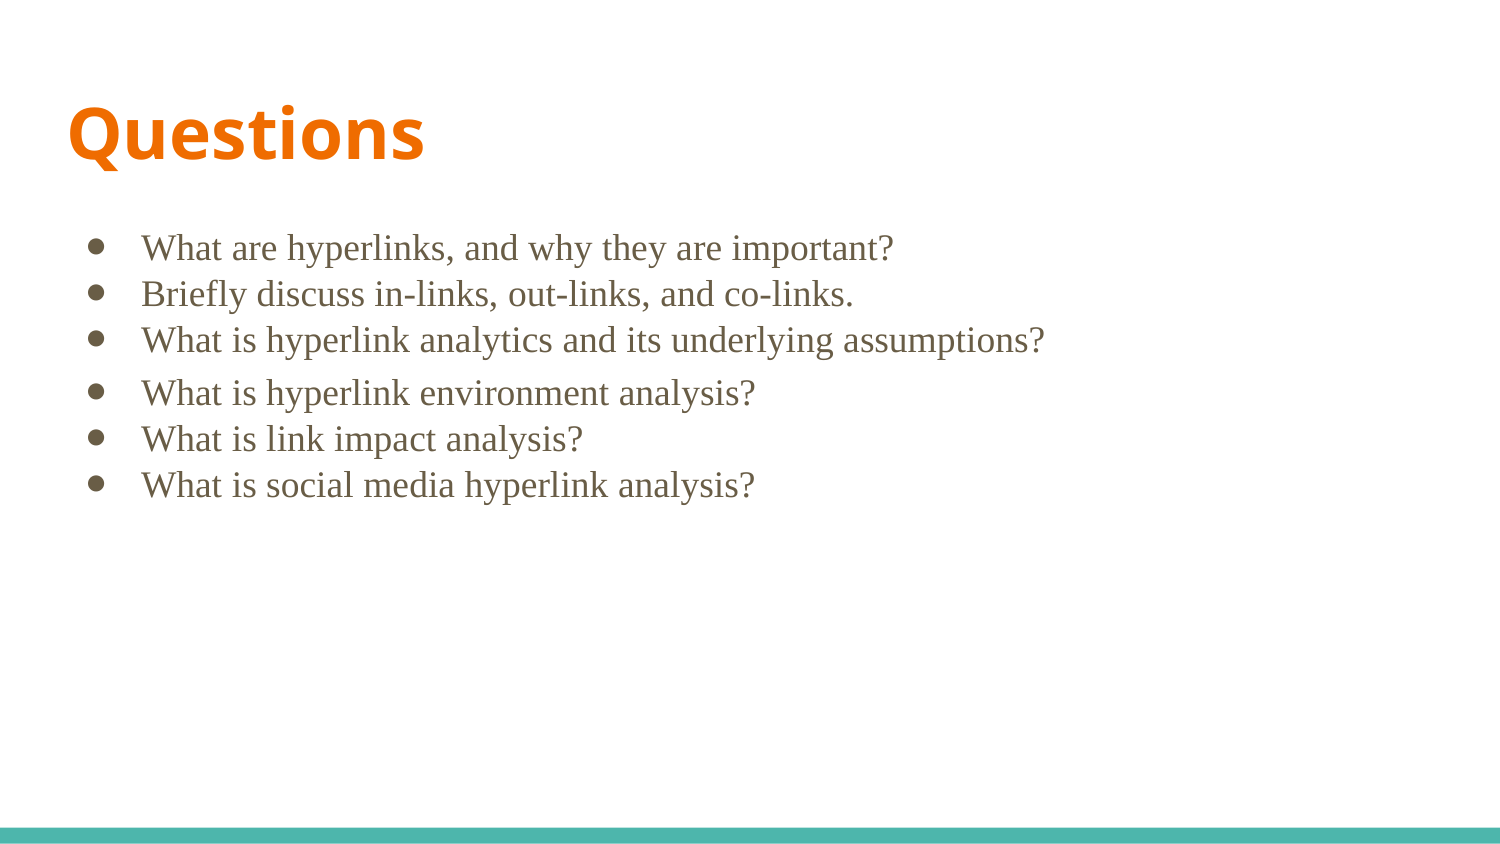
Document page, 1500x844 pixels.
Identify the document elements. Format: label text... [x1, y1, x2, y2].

list What are hyperlinks, and why they are important? Briefly discuss in-links, out-links, and co-links. What is hyperlink analytics and its underlying assumptions? What is hyperlink environment analysis? What is link impact analysis? What is social media hyperlink analysis? [51, 207, 1449, 750]
title Questions [51, 72, 1449, 189]
